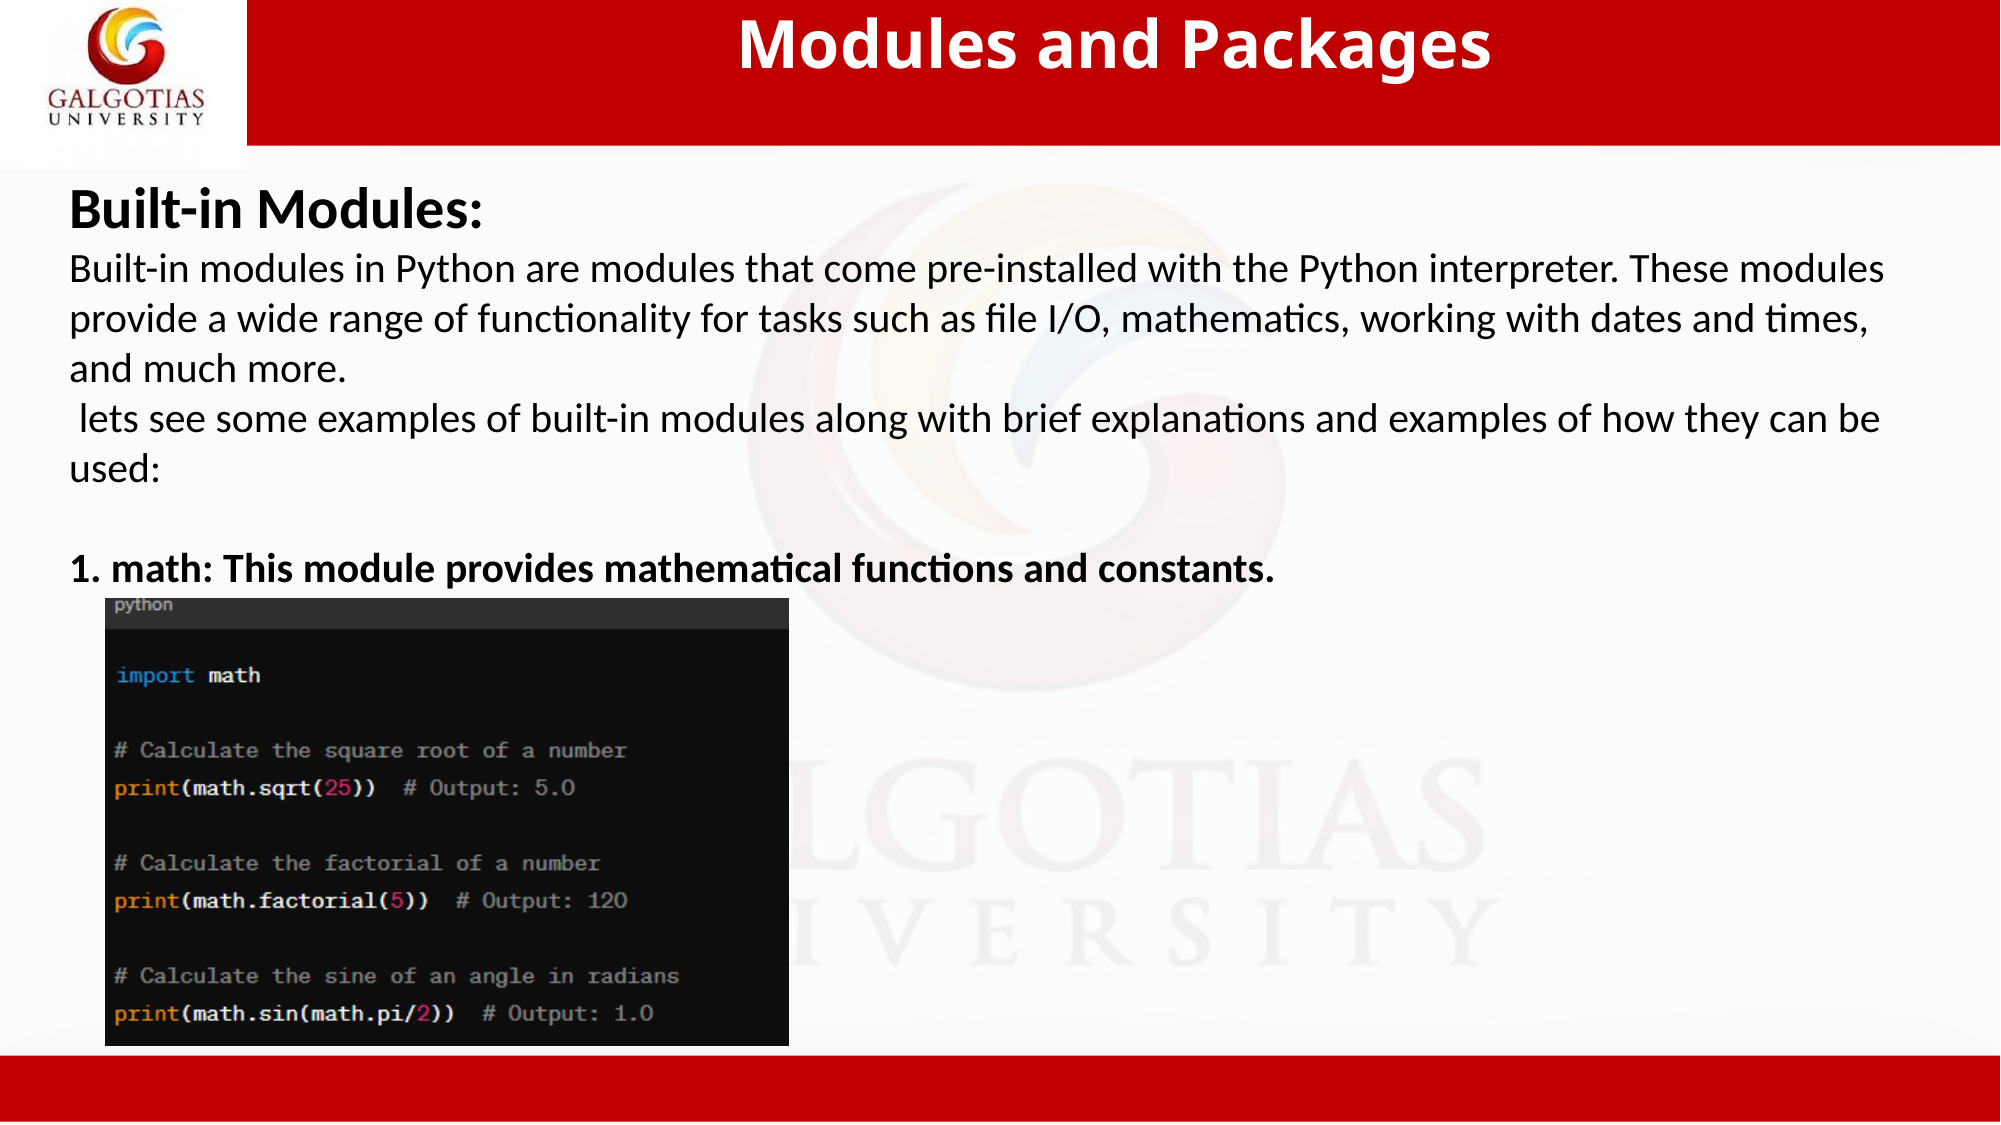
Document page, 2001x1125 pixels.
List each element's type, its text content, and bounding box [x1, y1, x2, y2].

text_box [0, 1055, 2000, 1122]
text_box Modules and Packages [247, 0, 2000, 146]
picture [105, 598, 789, 1046]
text_box Built-in Modules: Built-in modules in Python are modules that come pre-installed with the Python interpreter. These modules provide a wide range of functionality for tasks such as file I/O, mathematics, working with dates and times, and much more. lets see some examples of built-in modules along with brief explanations and examples of how they can be used: 1. math: This module provides mathematical functions and constants. [54, 163, 1946, 599]
picture [0, 0, 247, 169]
